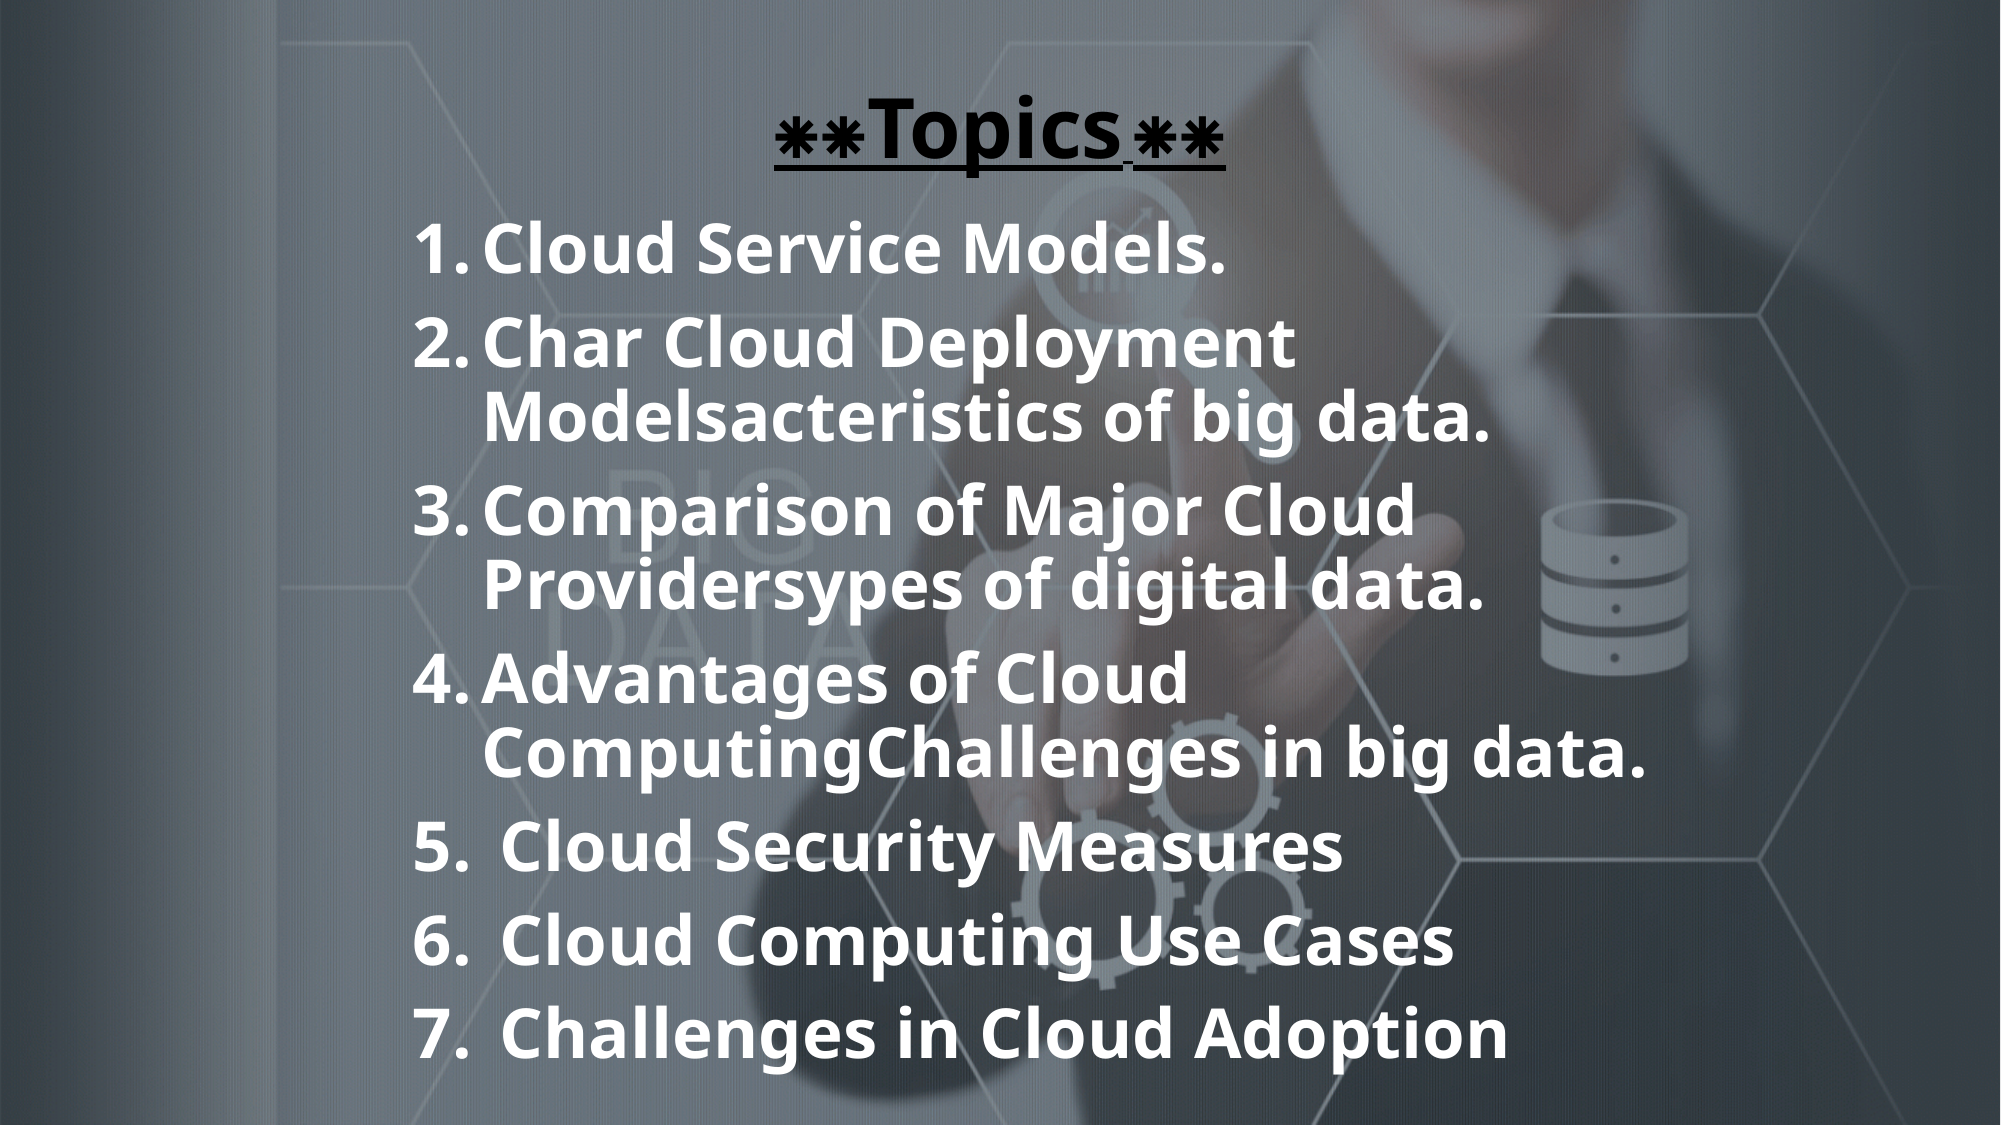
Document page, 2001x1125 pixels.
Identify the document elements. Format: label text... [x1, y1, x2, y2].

list Cloud Service Models. Char Cloud Deployment Modelsacteristics of big data. Comparison of Major Cloud Providersypes of digital data. Advantages of Cloud ComputingChallenges in big data. Cloud Security Measures Cloud Computing Use Cases Challenges in Cloud Adoption [397, 206, 1703, 1095]
title ⁕⁕Topics ⁕⁕ [677, 0, 1323, 206]
picture [0, 0, 2001, 1125]
